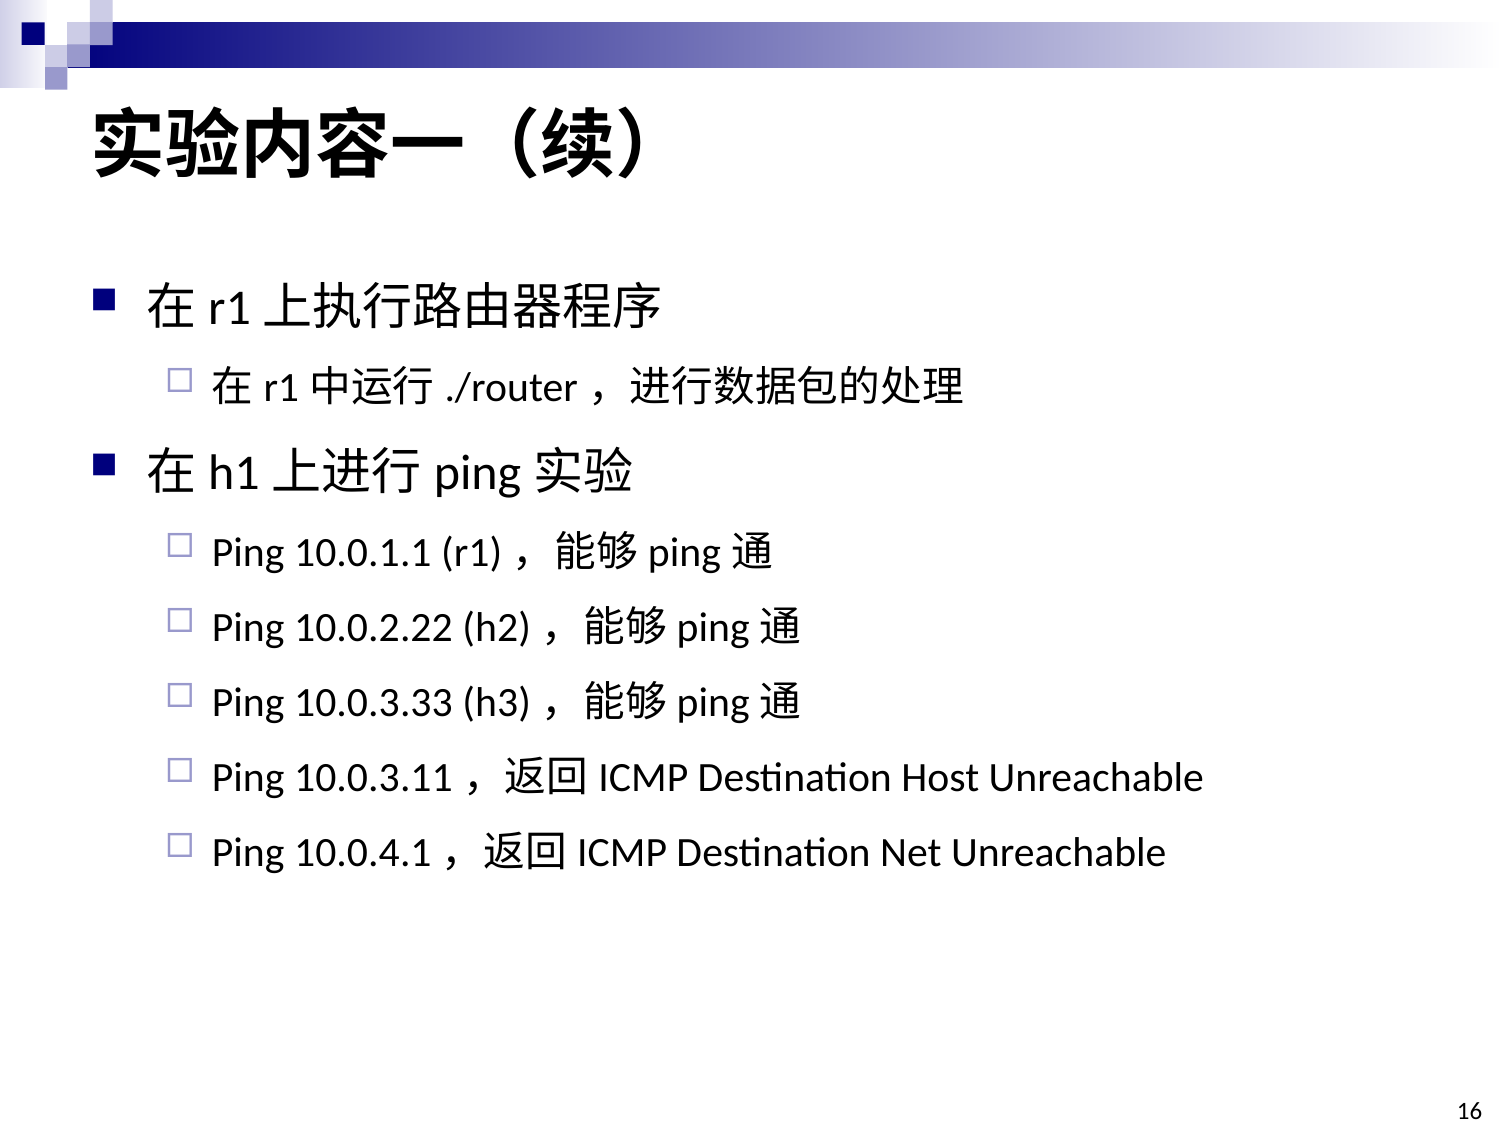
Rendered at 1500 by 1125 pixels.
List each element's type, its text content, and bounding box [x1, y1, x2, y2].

list 在r1上执行路由器程序 在r1中运行./router，进行数据包的处理 在h1上进行ping实验 Ping 10.0.1.1 (r1)，能够ping通 Ping 10.0.2.22 (h2)，能够ping通 Ping 10.0.3.33 (h3)，能够ping通 Ping 10.0.3.11，返回ICMP Destination Host Unreachable Ping 10.0.4.1，返回ICMP Destination Net Unreachable [75, 237, 1425, 1063]
slide_number 16 [1448, 1100, 1483, 1125]
title 实验内容一（续） [75, 75, 1425, 209]
